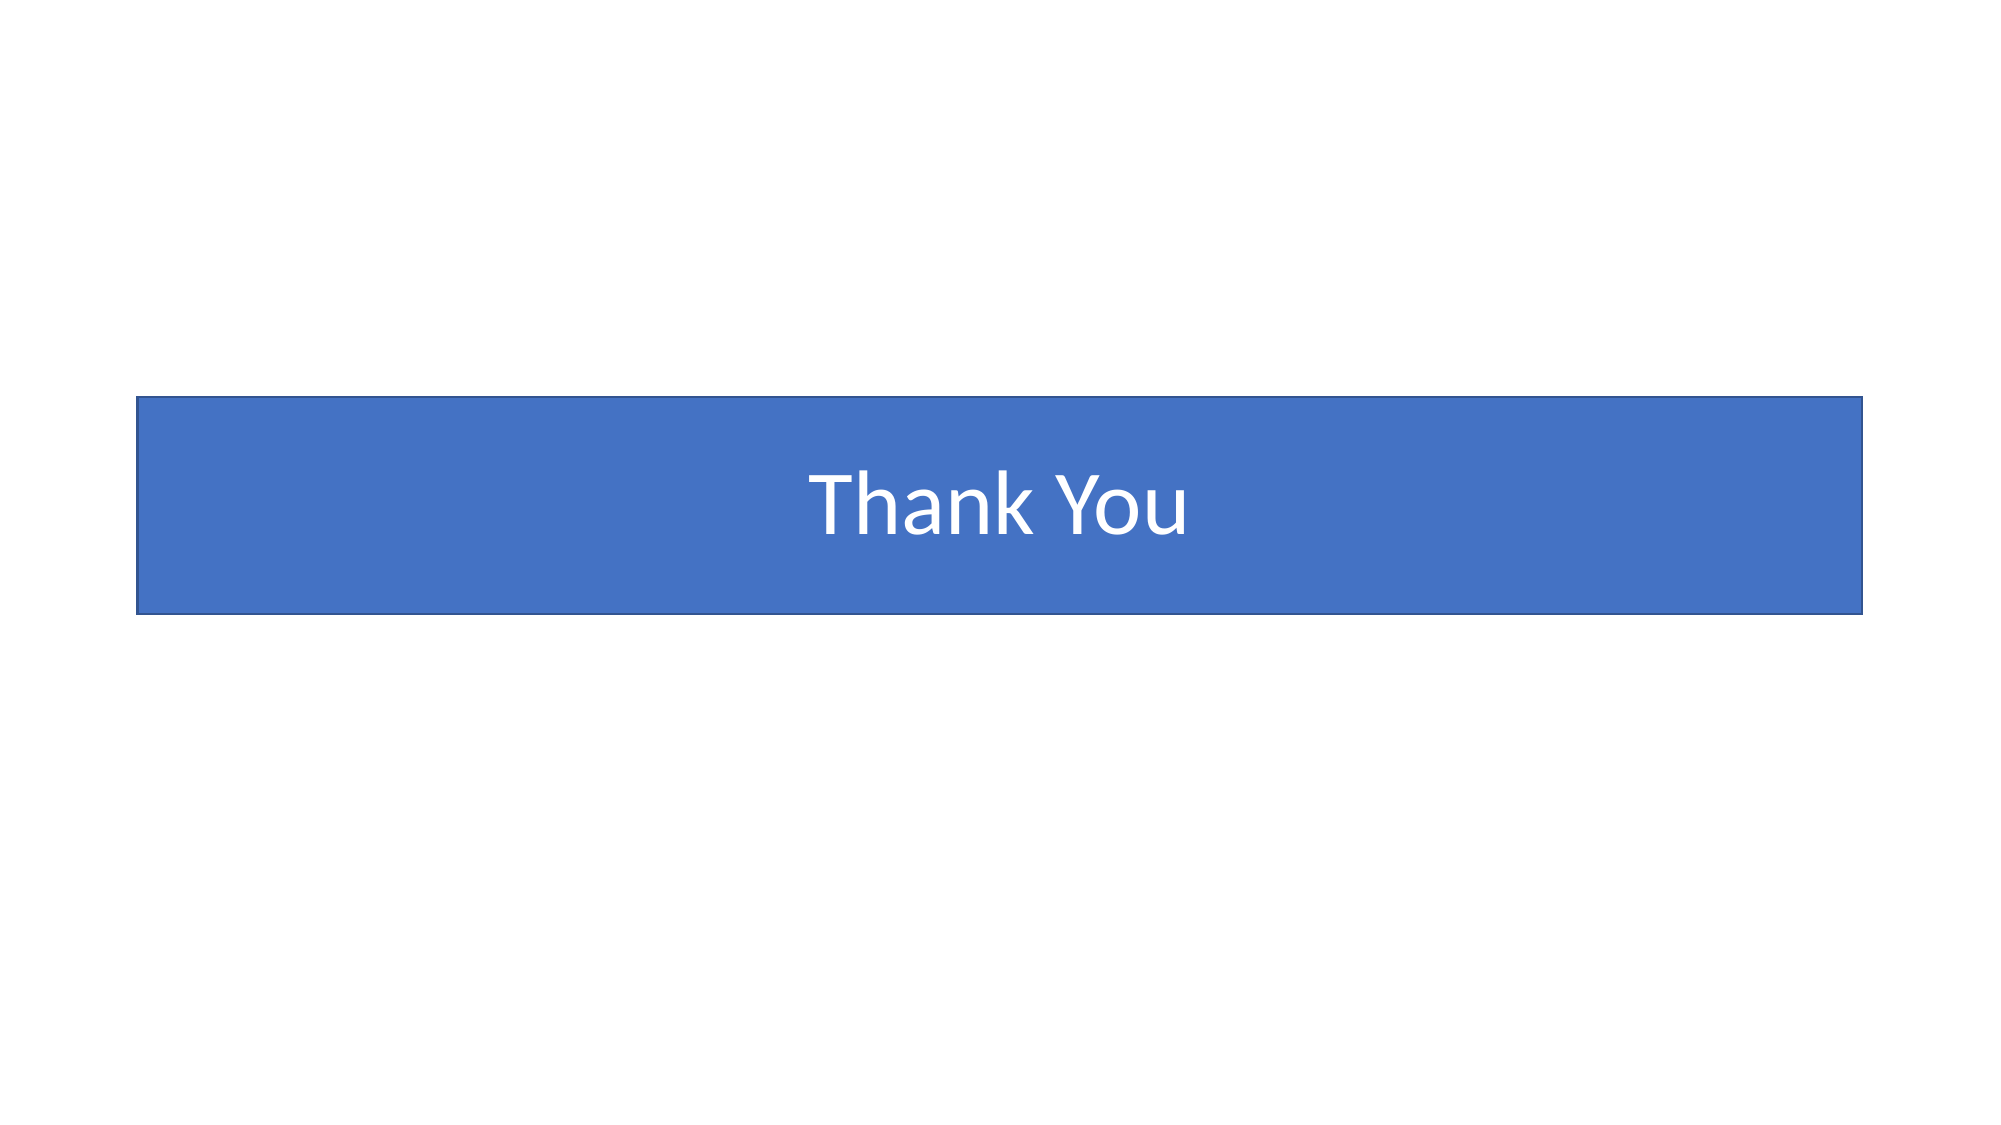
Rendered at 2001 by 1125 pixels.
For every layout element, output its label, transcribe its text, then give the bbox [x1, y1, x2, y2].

title Thank You [136, 396, 1863, 615]
